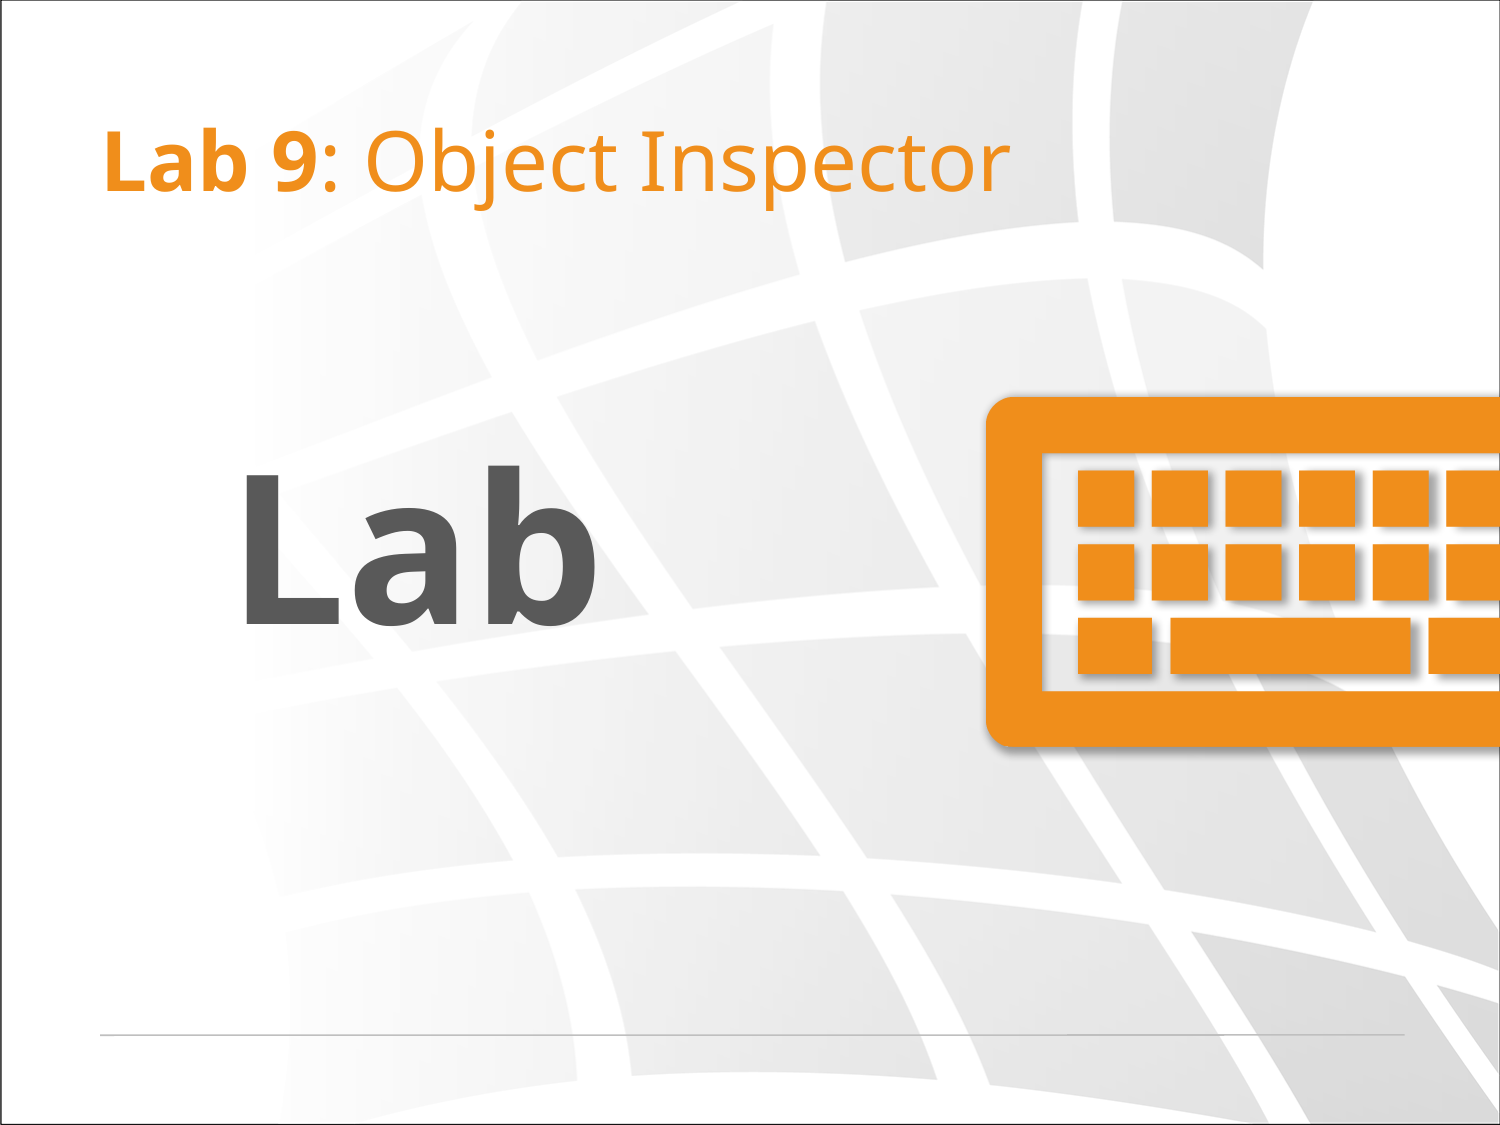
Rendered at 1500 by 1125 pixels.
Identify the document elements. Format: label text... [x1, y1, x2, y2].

title Lab 9: Object Inspector [100, 78, 1412, 245]
picture [0, 0, 1500, 1125]
